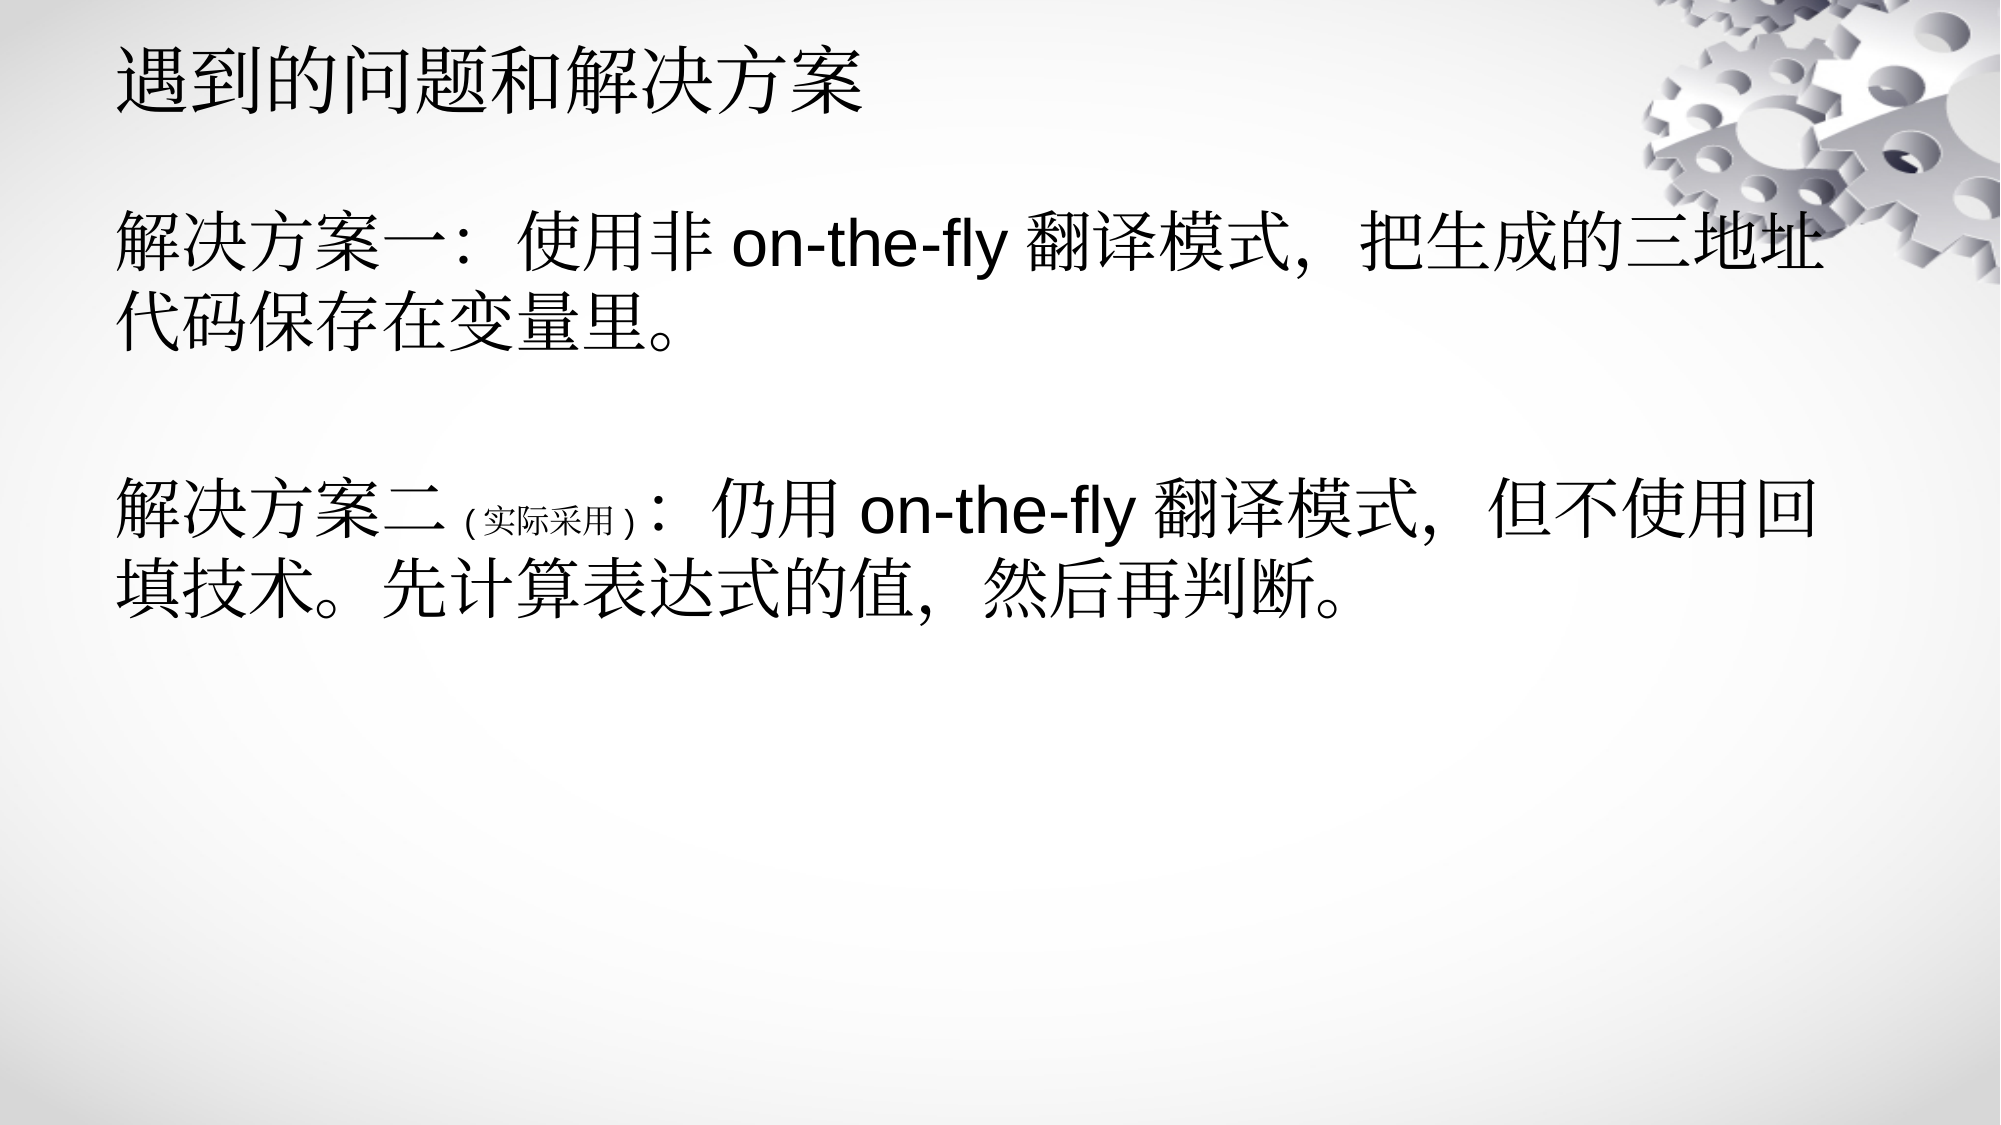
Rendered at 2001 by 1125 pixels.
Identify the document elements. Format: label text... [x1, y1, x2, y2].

list 解决方案一：使用非on-the-fly翻译模式，把生成的三地址代码保存在变量里。 解决方案二(实际采用)：仍用on-the-fly翻译模式，但不使用回填技术。先计算表达式的值，然后再判断。 [99, 192, 1901, 1006]
picture [0, 0, 2000, 1125]
title 遇到的问题和解决方案 [99, 30, 1901, 127]
